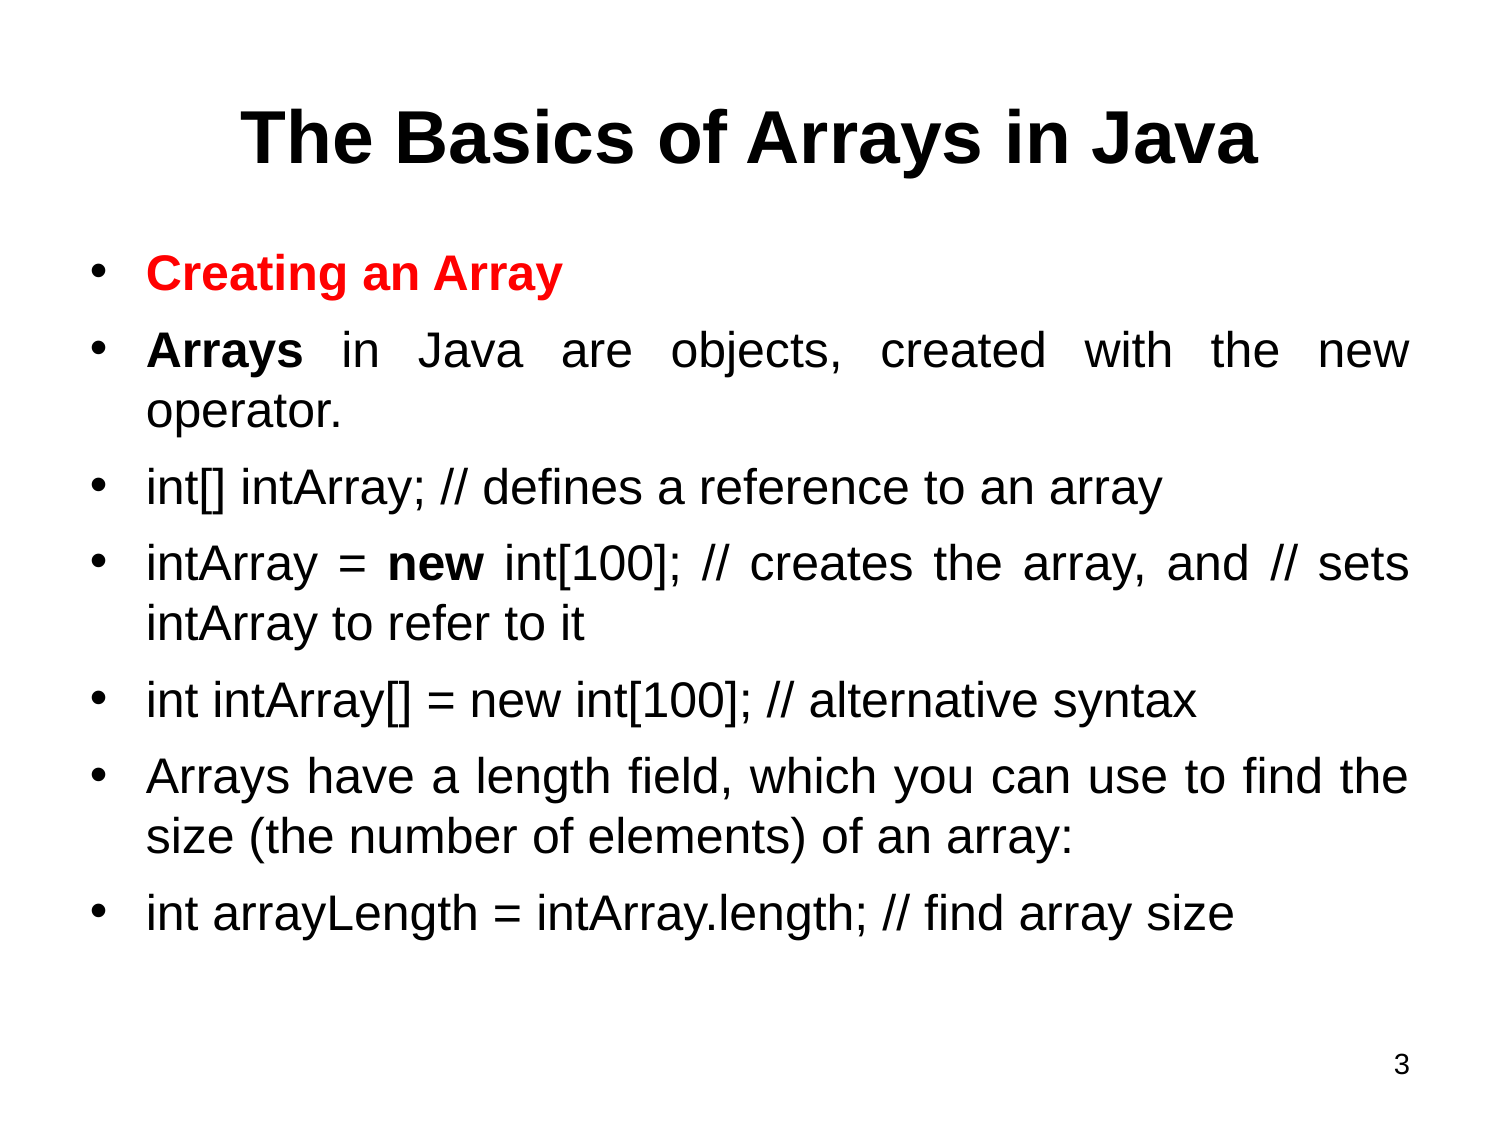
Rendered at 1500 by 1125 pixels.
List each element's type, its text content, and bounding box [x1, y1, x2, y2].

title The Basics of Arrays in Java [75, 45, 1425, 233]
list Creating an Array Arrays in Java are objects, created with the new operator. int[] intArray; // defines a reference to an array intArray = new int[100]; // creates the array, and // sets intArray to refer to it int intArray[] = new int[100]; // alternative syntax Arrays have a length field, which you can use to find the size (the number of elements) of an array: int arrayLength = intArray.length; // find array size [75, 233, 1425, 1040]
slide_number 3 [1074, 1040, 1425, 1103]
